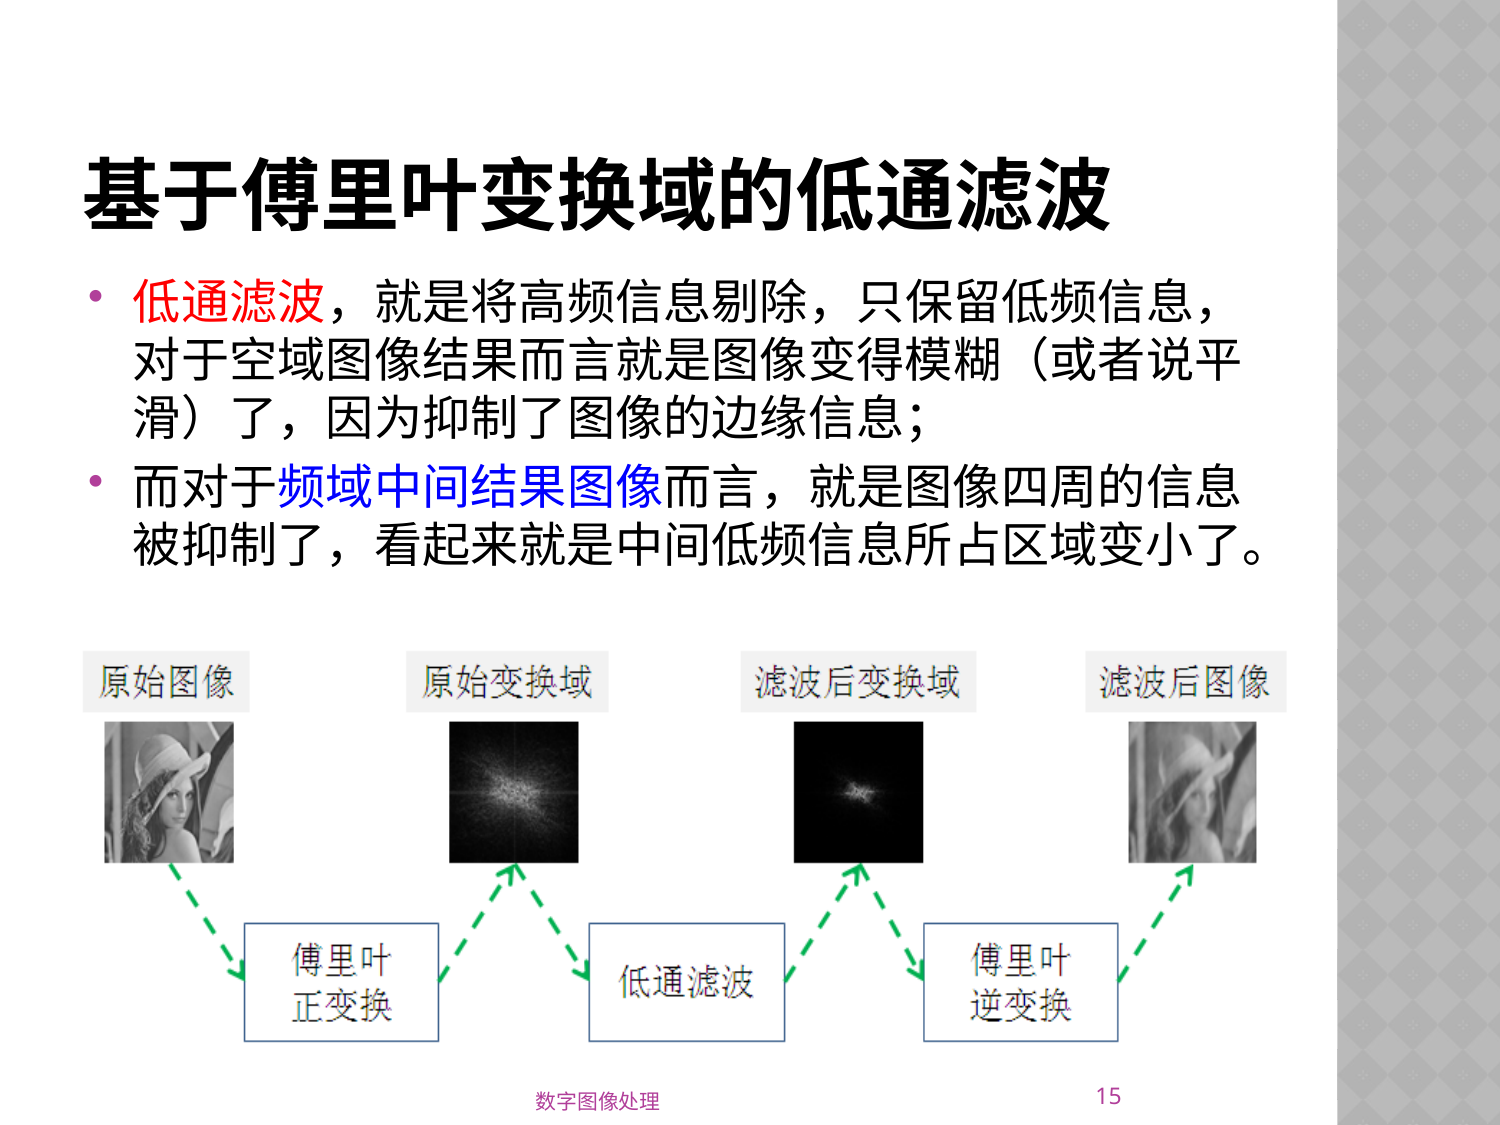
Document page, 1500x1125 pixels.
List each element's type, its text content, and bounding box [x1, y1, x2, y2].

footer 数字图像处理 [75, 1075, 675, 1114]
slide_number 15 [1025, 1075, 1122, 1113]
title 基于傅里叶变换域的低通滤波 [75, 52, 1263, 240]
list 低通滤波，就是将高频信息剔除，只保留低频信息，对于空域图像结果而言就是图像变得模糊（或者说平滑）了，因为抑制了图像的边缘信息； 而对于频域中间结果图像而言，就是图像四周的信息被抑制了，看起来就是中间低频信息所占区域变小了。 [75, 264, 1263, 634]
picture [76, 644, 1294, 1048]
